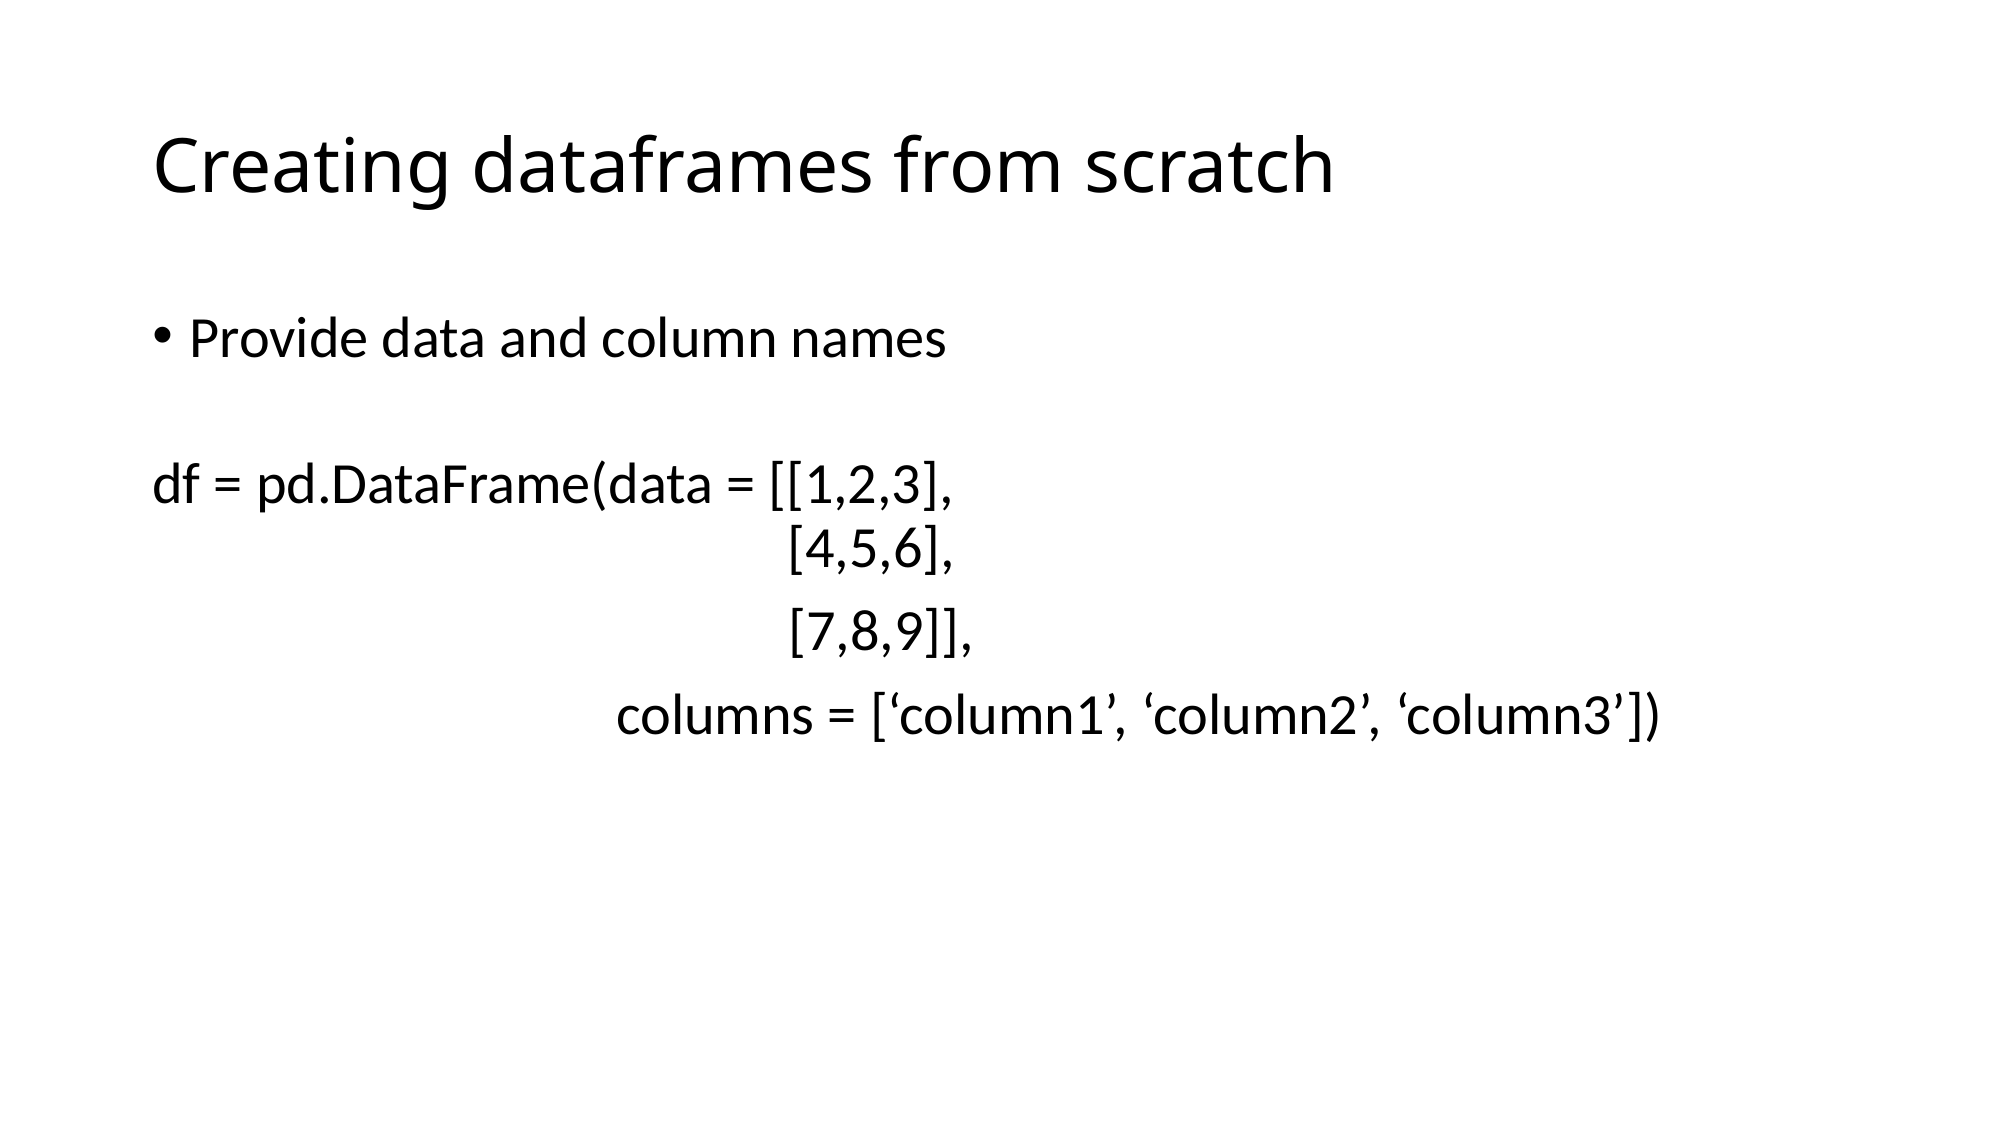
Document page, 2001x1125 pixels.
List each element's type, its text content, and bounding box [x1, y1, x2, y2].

list Provide data and column names df = pd.DataFrame(data = [[1,2,3], [4,5,6], [7,8,9]], columns = [‘column1’, ‘column2’, ‘column3’]) [137, 299, 1863, 1014]
title Creating dataframes from scratch [137, 59, 1863, 278]
